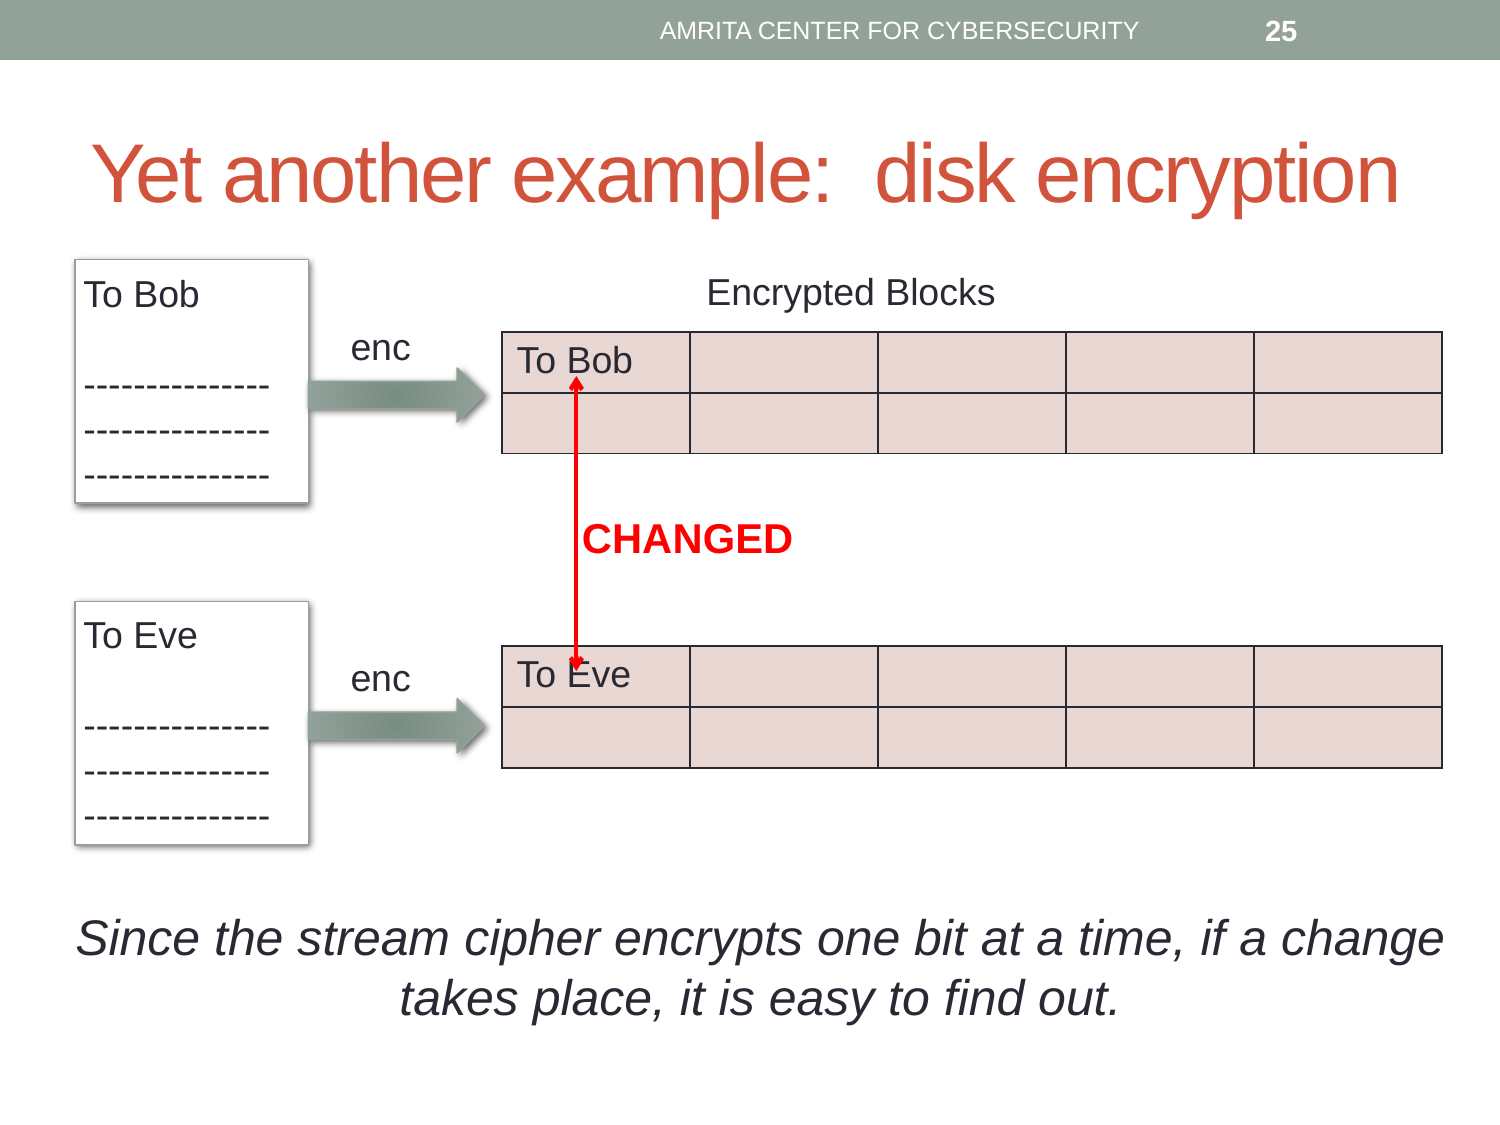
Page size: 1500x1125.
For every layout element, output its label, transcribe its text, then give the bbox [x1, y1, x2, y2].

table_header [879, 333, 1065, 392]
text_box Encrypted Blocks [691, 261, 1011, 321]
slide_number 25 [1250, 3, 1425, 57]
text_box XX [577, 504, 583, 570]
table_header To Eve [503, 647, 689, 706]
table_header [1067, 333, 1253, 392]
table_cell [503, 394, 573, 453]
title Yet another example: disk encryption [75, 87, 1425, 250]
table_cell [1255, 394, 1441, 453]
text_box XX [578, 394, 583, 453]
table_header [879, 647, 1065, 706]
text_box [74, 601, 309, 846]
table_cell [879, 394, 1065, 453]
text_box [74, 259, 309, 504]
table_header To Bob [503, 333, 689, 392]
text_box CHANGED [585, 504, 808, 570]
table_cell [691, 394, 877, 453]
text_box Since the stream cipher encrypts one bit at a time, if a change takes place, it is easy to find out. [50, 897, 1471, 1033]
table_cell [691, 708, 877, 767]
table_cell [1255, 708, 1441, 767]
table_cell [879, 708, 1065, 767]
text_box 01 [577, 663, 583, 672]
text_box To Bob --------------- --------------- --------------- [68, 262, 286, 503]
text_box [308, 646, 485, 754]
text_box CHANGED [567, 504, 573, 570]
table_cell [503, 708, 689, 767]
table_header [1255, 333, 1441, 392]
table_header [1067, 647, 1253, 706]
table_cell [1067, 394, 1253, 453]
footer AMRITA CENTER FOR CYBERSECURITY [562, 3, 1238, 57]
table_cell [585, 394, 689, 453]
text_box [308, 315, 485, 423]
table_header [691, 647, 877, 706]
table_header [1255, 647, 1441, 706]
table_cell [1067, 708, 1253, 767]
text_box To Eve --------------- --------------- --------------- [68, 604, 286, 844]
table_header [691, 333, 877, 392]
text_box 01 [578, 647, 583, 657]
